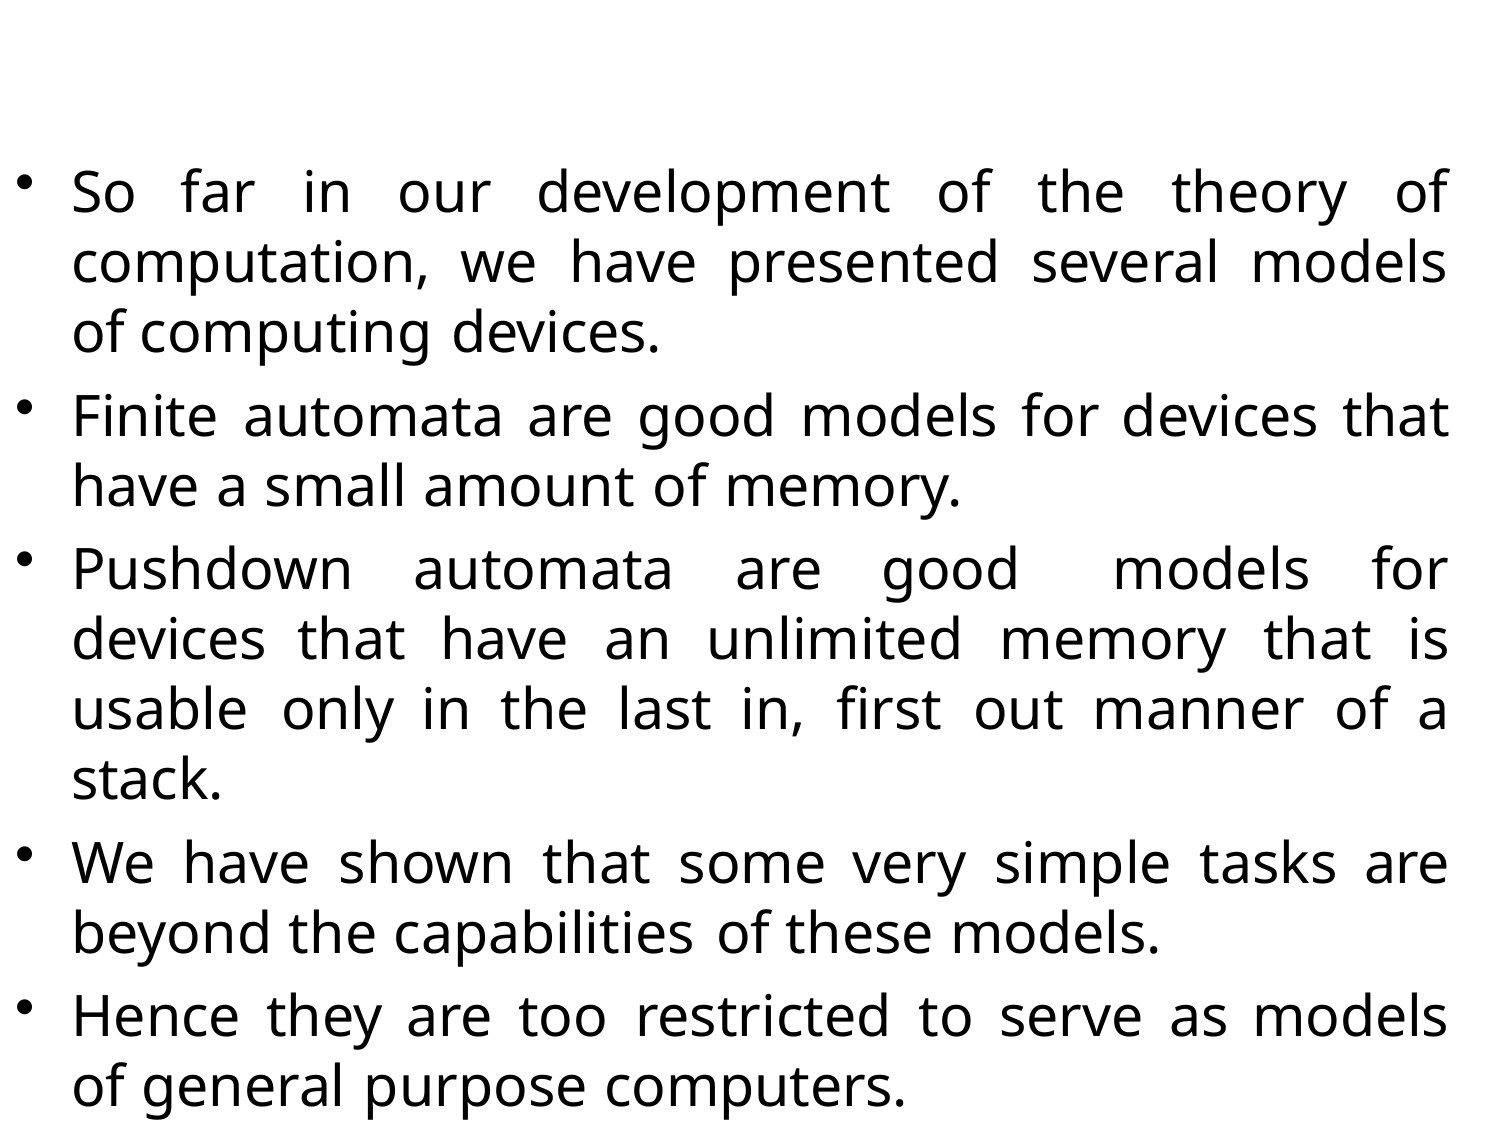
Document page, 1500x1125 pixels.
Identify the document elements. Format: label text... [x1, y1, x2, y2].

text_box So far in our development of the theory of computation, we have presented several models of computing devices. Finite automata are good models for devices that have a small amount of memory. Pushdown automata are good models for devices that have an unlimited memory that is usable only in the last in, first out manner of a stack. We have shown that some very simple tasks are beyond the capabilities of these models. Hence they are too restricted to serve as models of general purpose computers. [12, 152, 1451, 1118]
